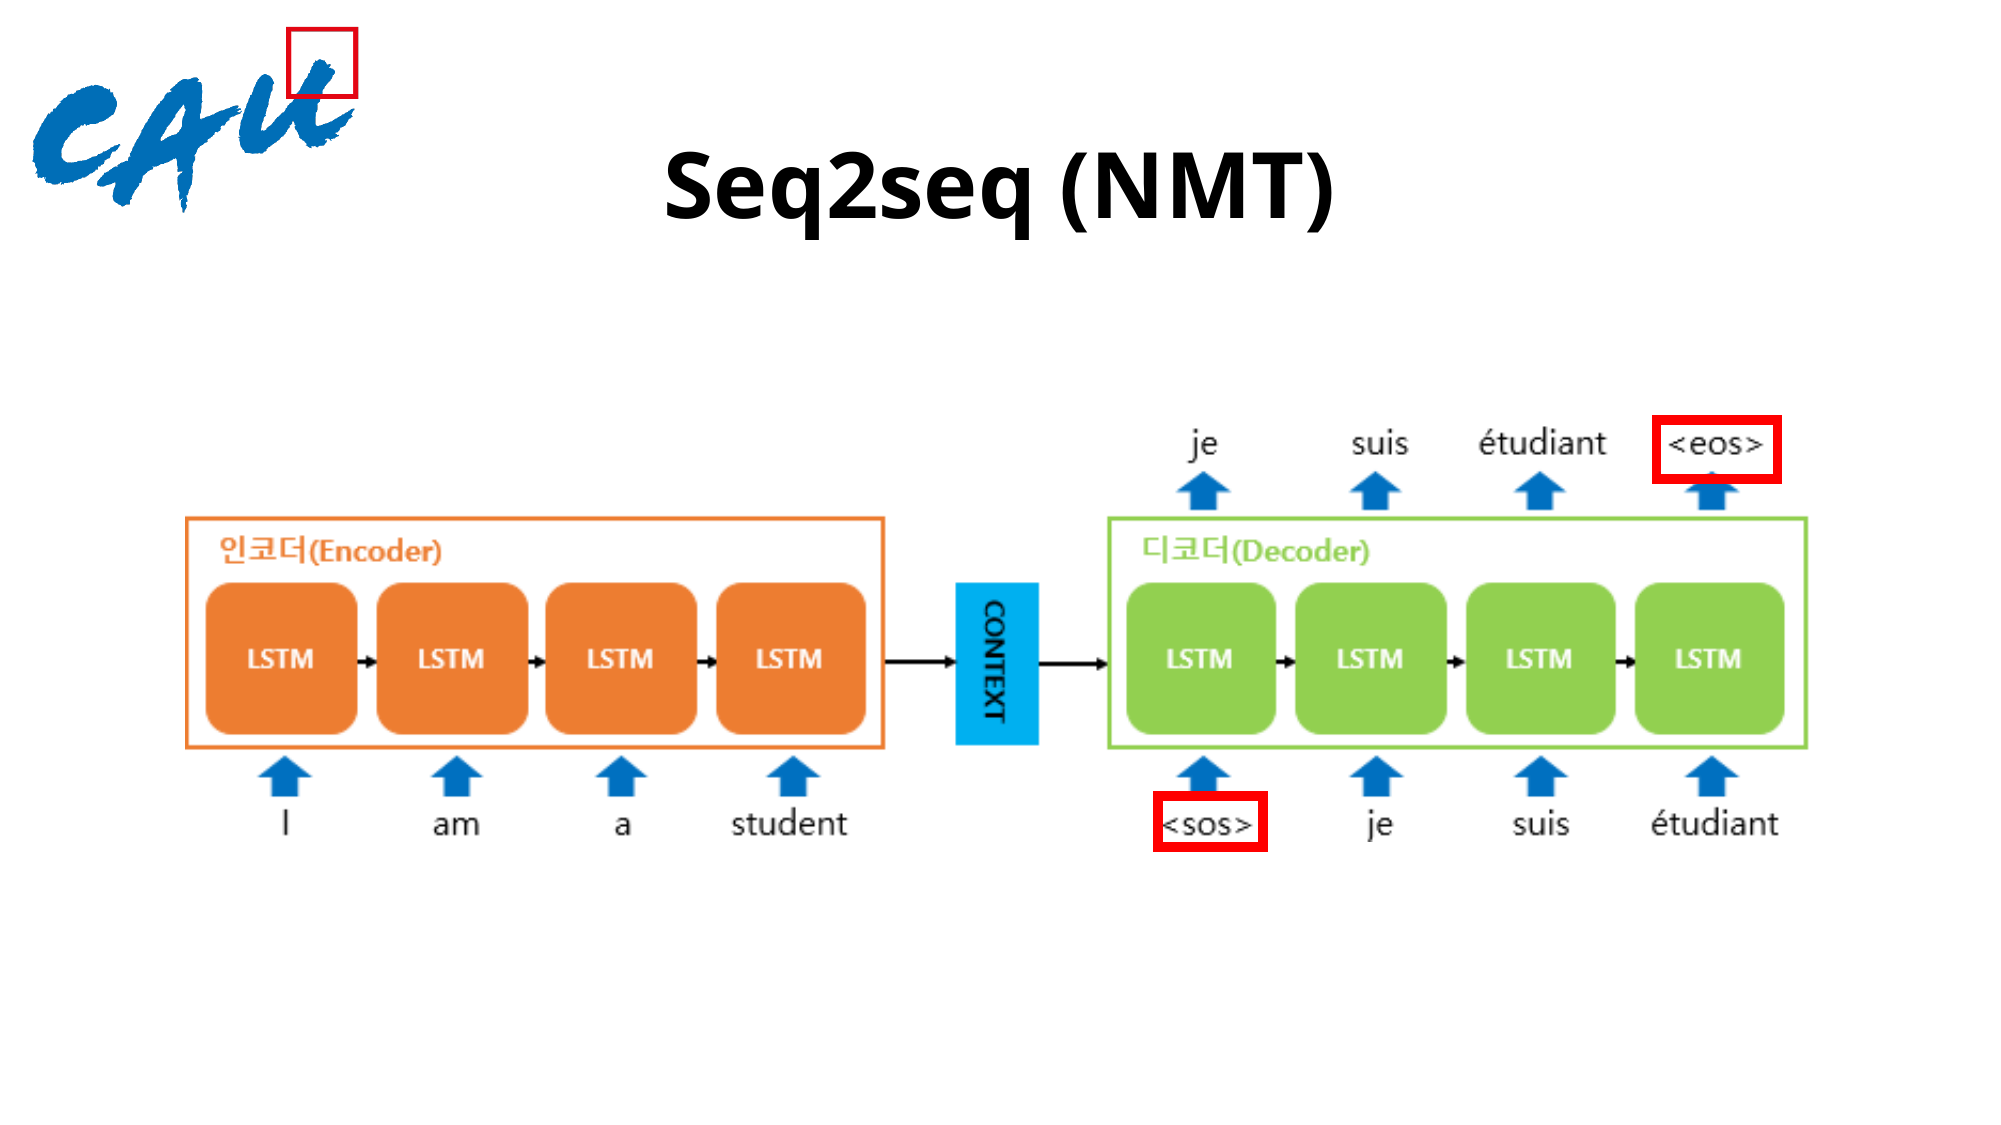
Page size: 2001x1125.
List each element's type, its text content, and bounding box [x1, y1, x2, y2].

picture [185, 425, 1815, 842]
text_box [1655, 419, 1779, 425]
subtitle Seq2seq (NMT) [182, 131, 1818, 1053]
text_box [1157, 842, 1264, 848]
picture [29, 23, 361, 215]
